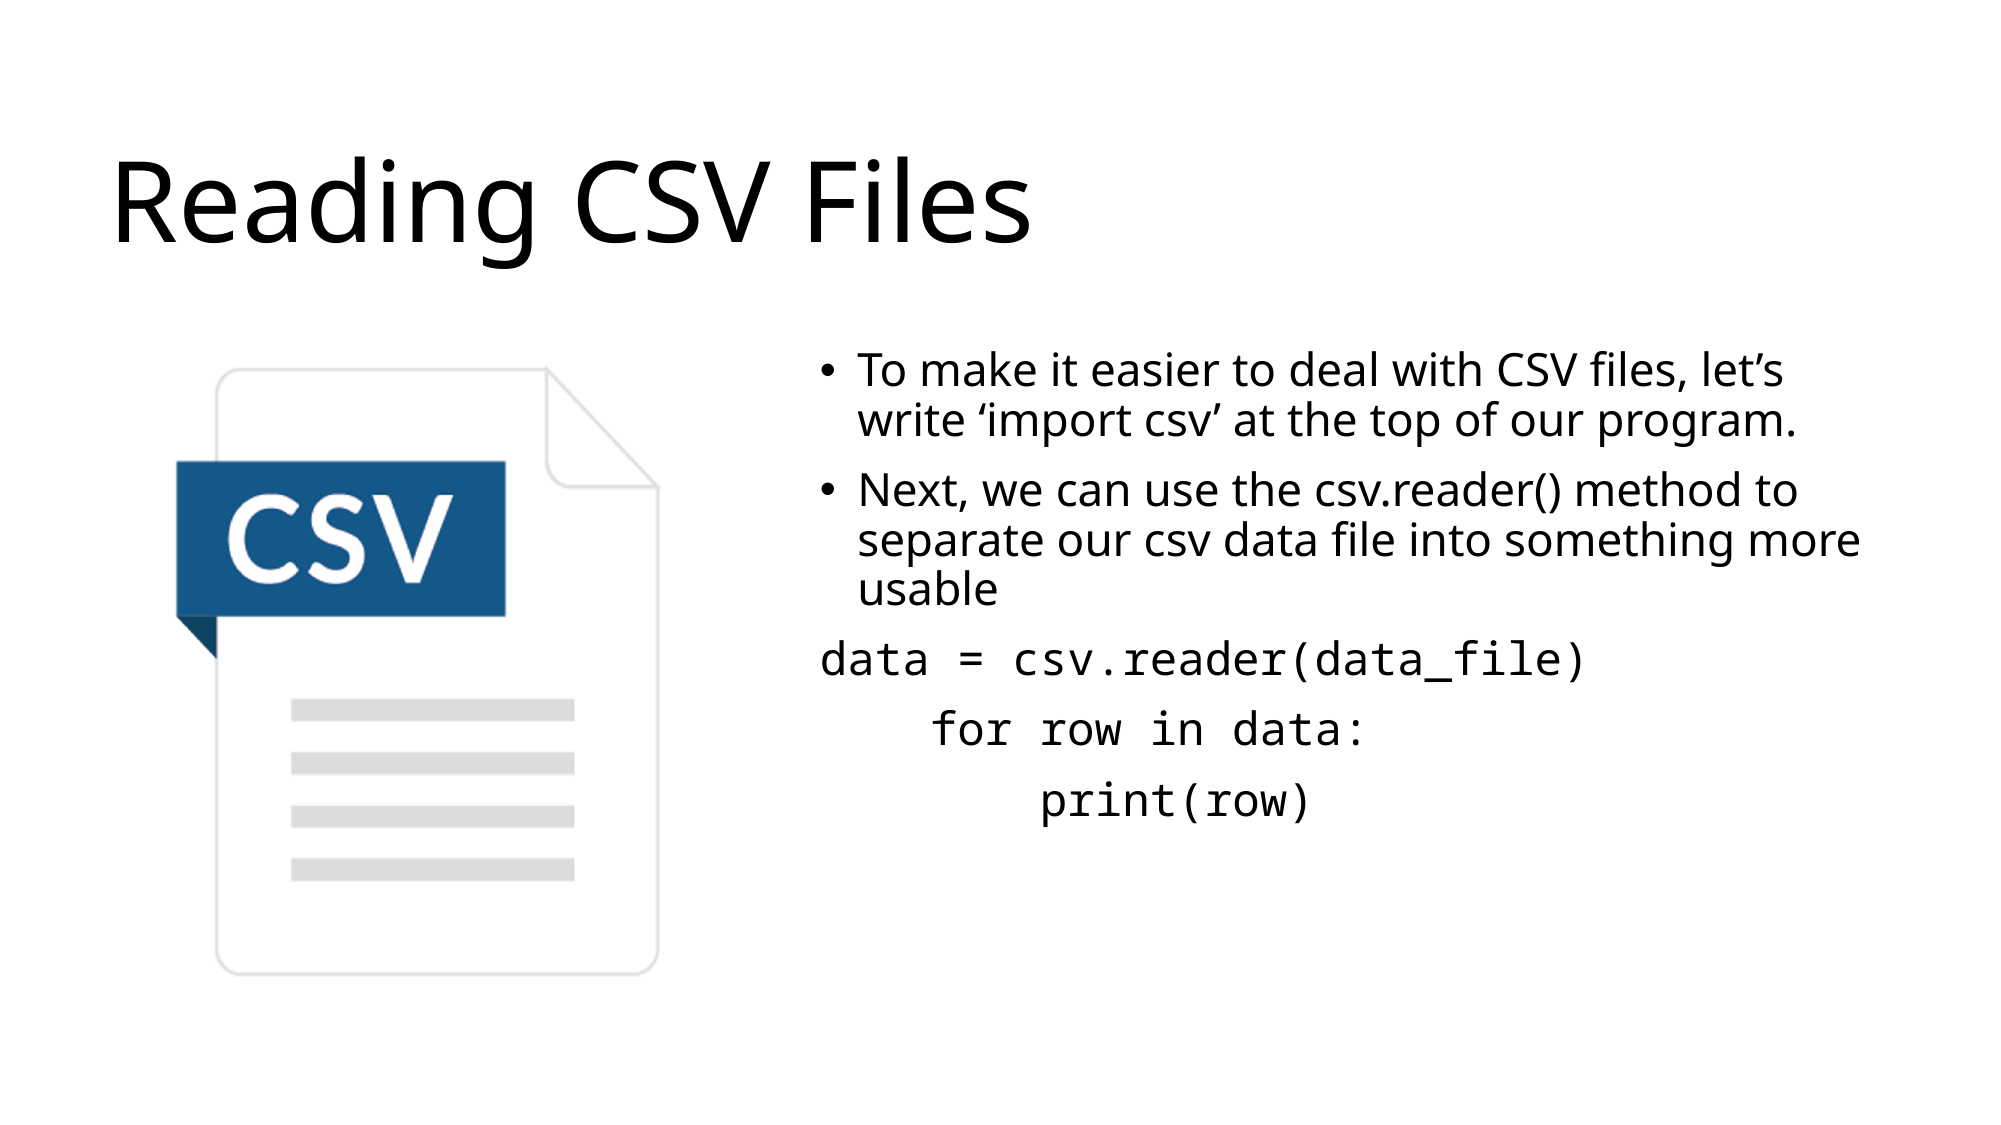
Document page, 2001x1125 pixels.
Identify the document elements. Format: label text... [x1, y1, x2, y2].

picture [93, 327, 742, 1016]
list To make it easier to deal with CSV files, let’s write ‘import csv’ at the top of our program. Next, we can use the csv.reader() method to separate our csv data file into something more usable data = csv.reader(data_file) for row in data: print(row) [804, 339, 1907, 1015]
title Reading CSV Files [93, 39, 1907, 275]
